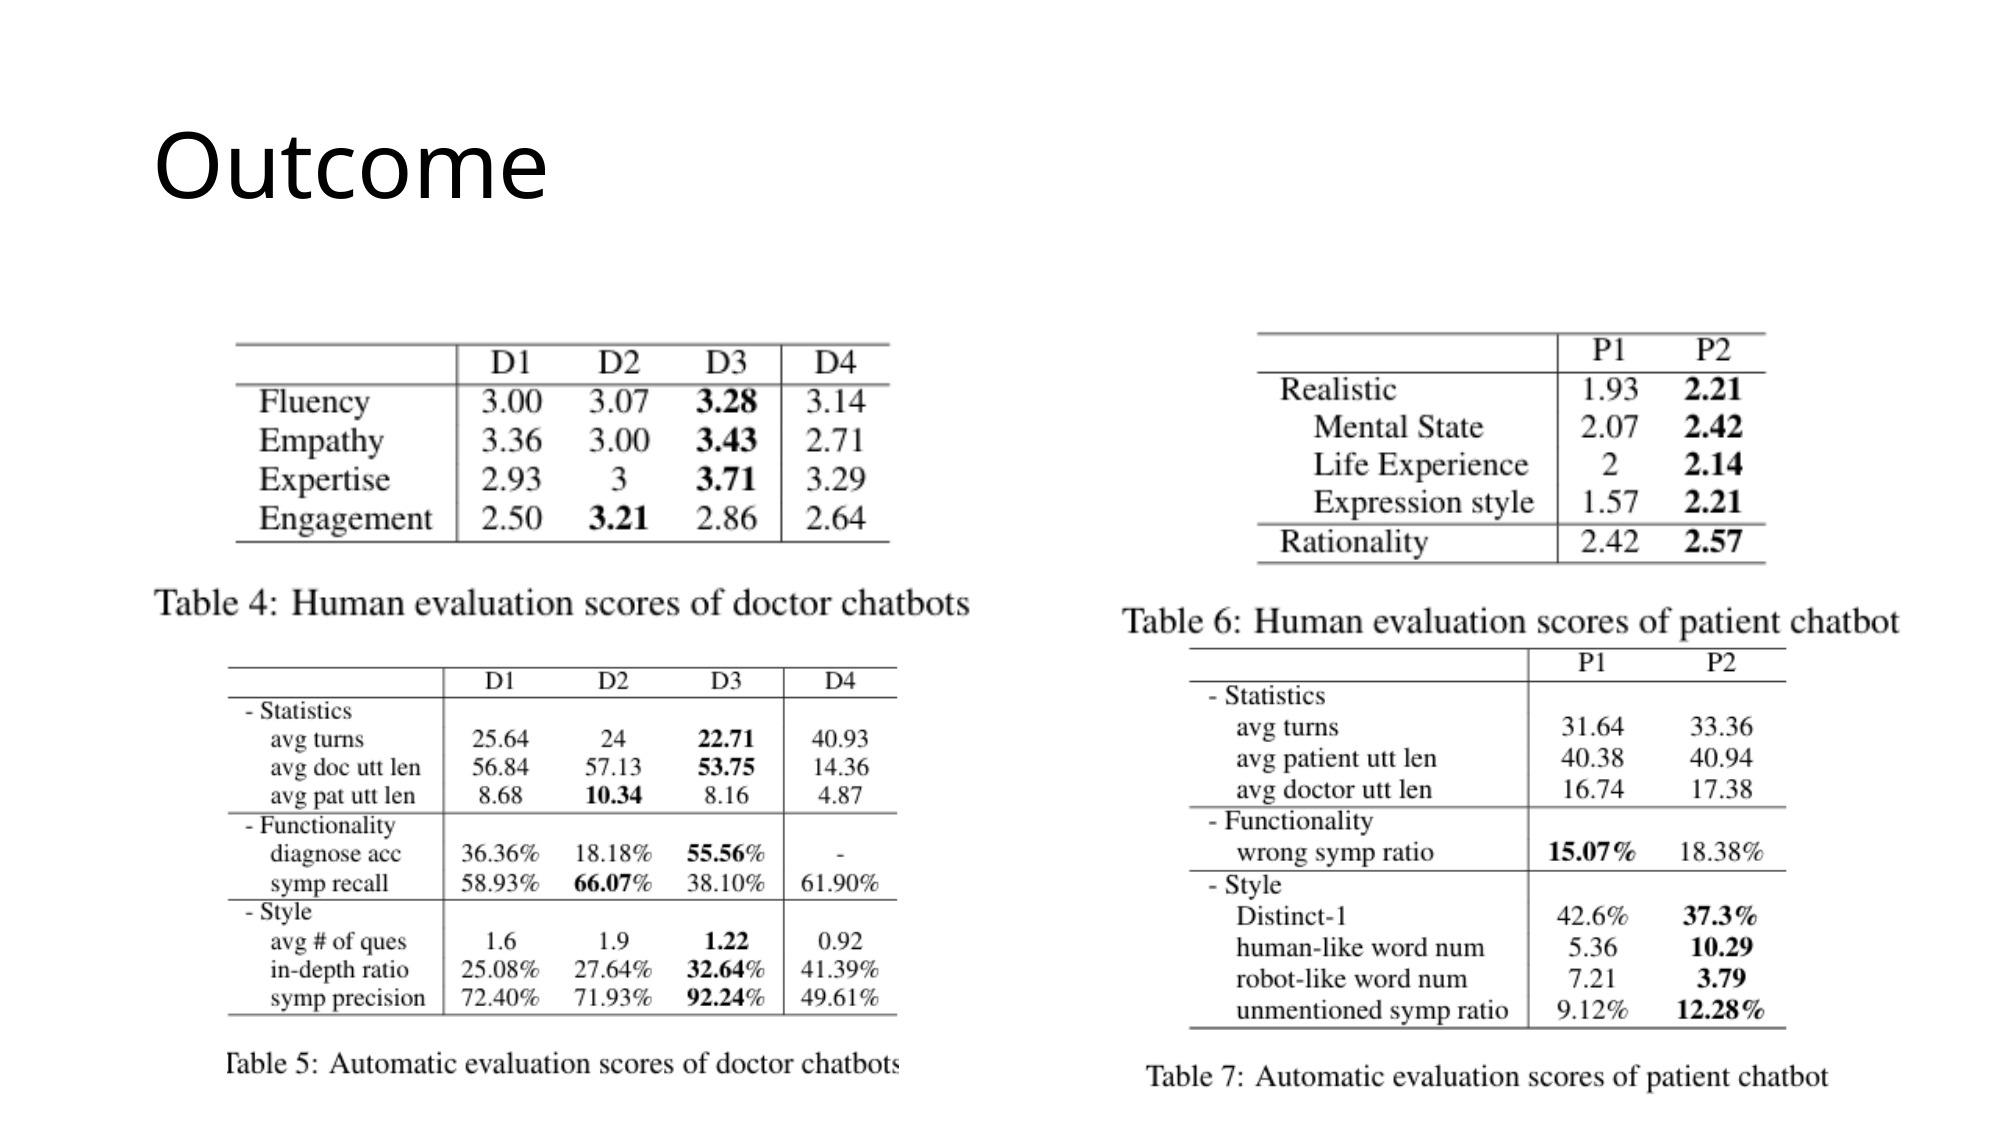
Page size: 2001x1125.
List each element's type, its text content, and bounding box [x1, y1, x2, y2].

picture [226, 661, 900, 1086]
picture [1099, 312, 1919, 1103]
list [136, 333, 989, 634]
title Outcome [137, 59, 1863, 278]
